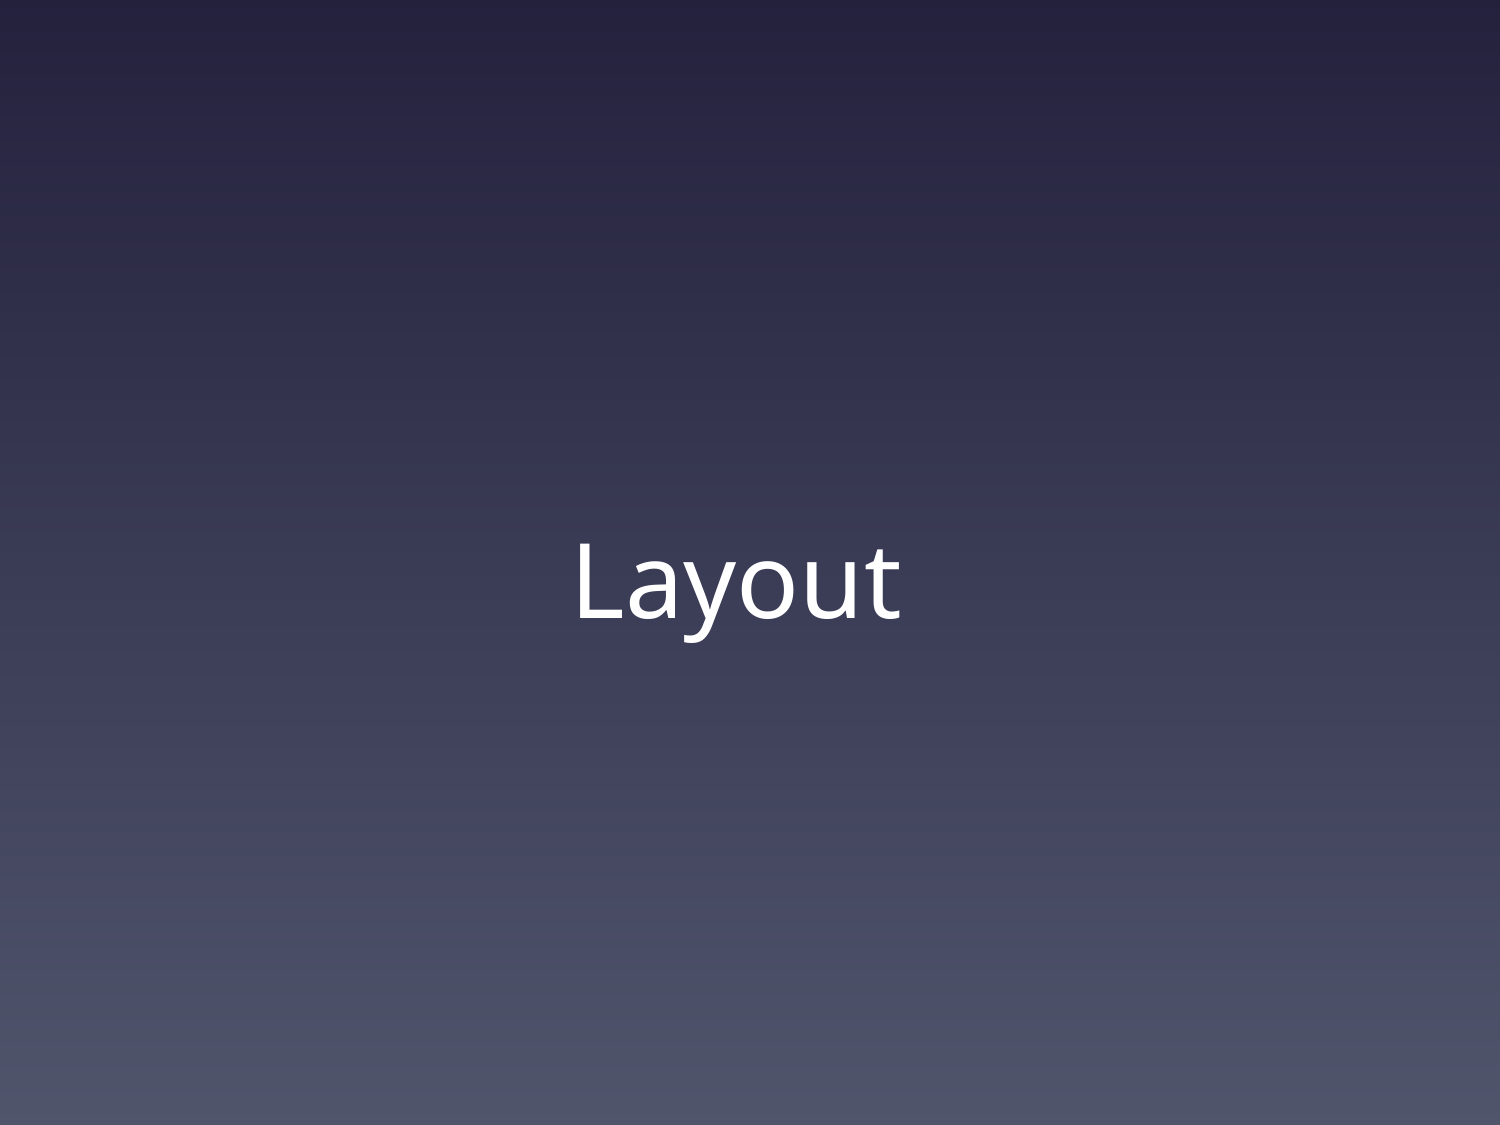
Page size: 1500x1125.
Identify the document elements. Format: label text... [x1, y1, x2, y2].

title Layout [75, 507, 1425, 695]
